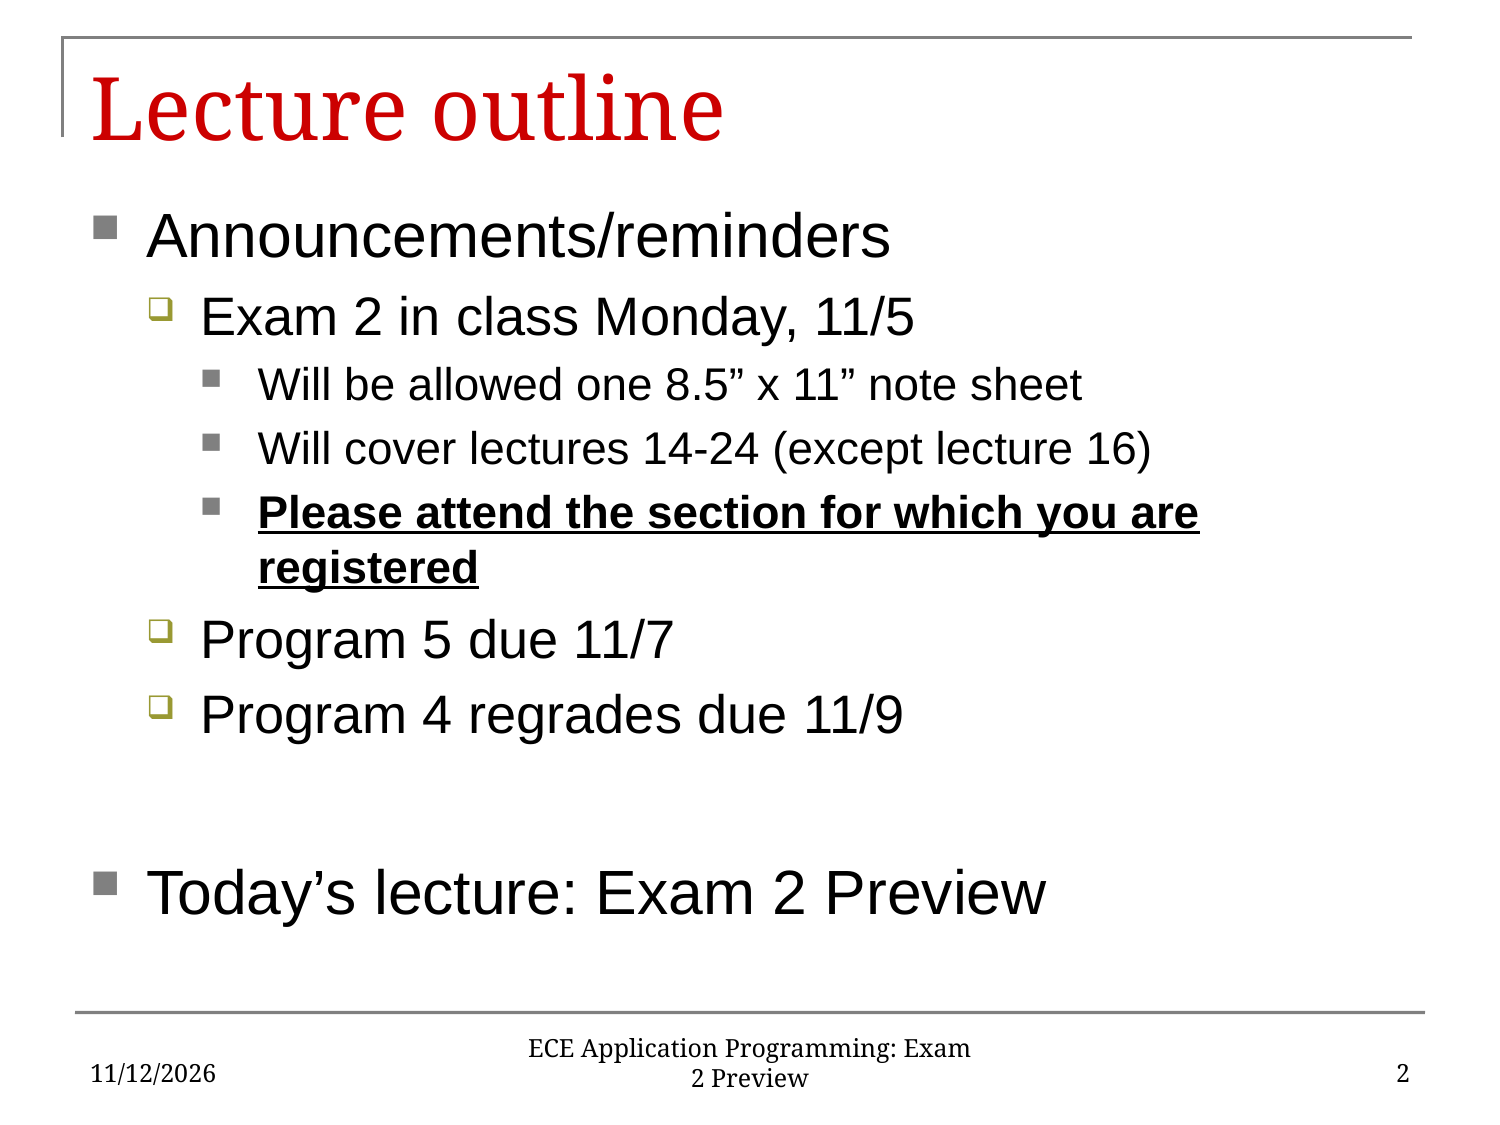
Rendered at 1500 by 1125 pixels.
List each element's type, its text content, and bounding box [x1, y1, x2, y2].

list Announcements/reminders Exam 2 in class Monday, 11/5 Will be allowed one 8.5” x 11” note sheet Will cover lectures 14-24 (except lecture 16) Please attend the section for which you are registered Program 5 due 11/7 Program 4 regrades due 11/9 Today’s lecture: Exam 2 Preview [75, 187, 1425, 1006]
footer ECE Application Programming: Exam 2 Preview [512, 1024, 988, 1101]
slide_number 2 [1074, 1023, 1426, 1100]
title Lecture outline [75, 45, 1425, 163]
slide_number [74, 1023, 426, 1100]
